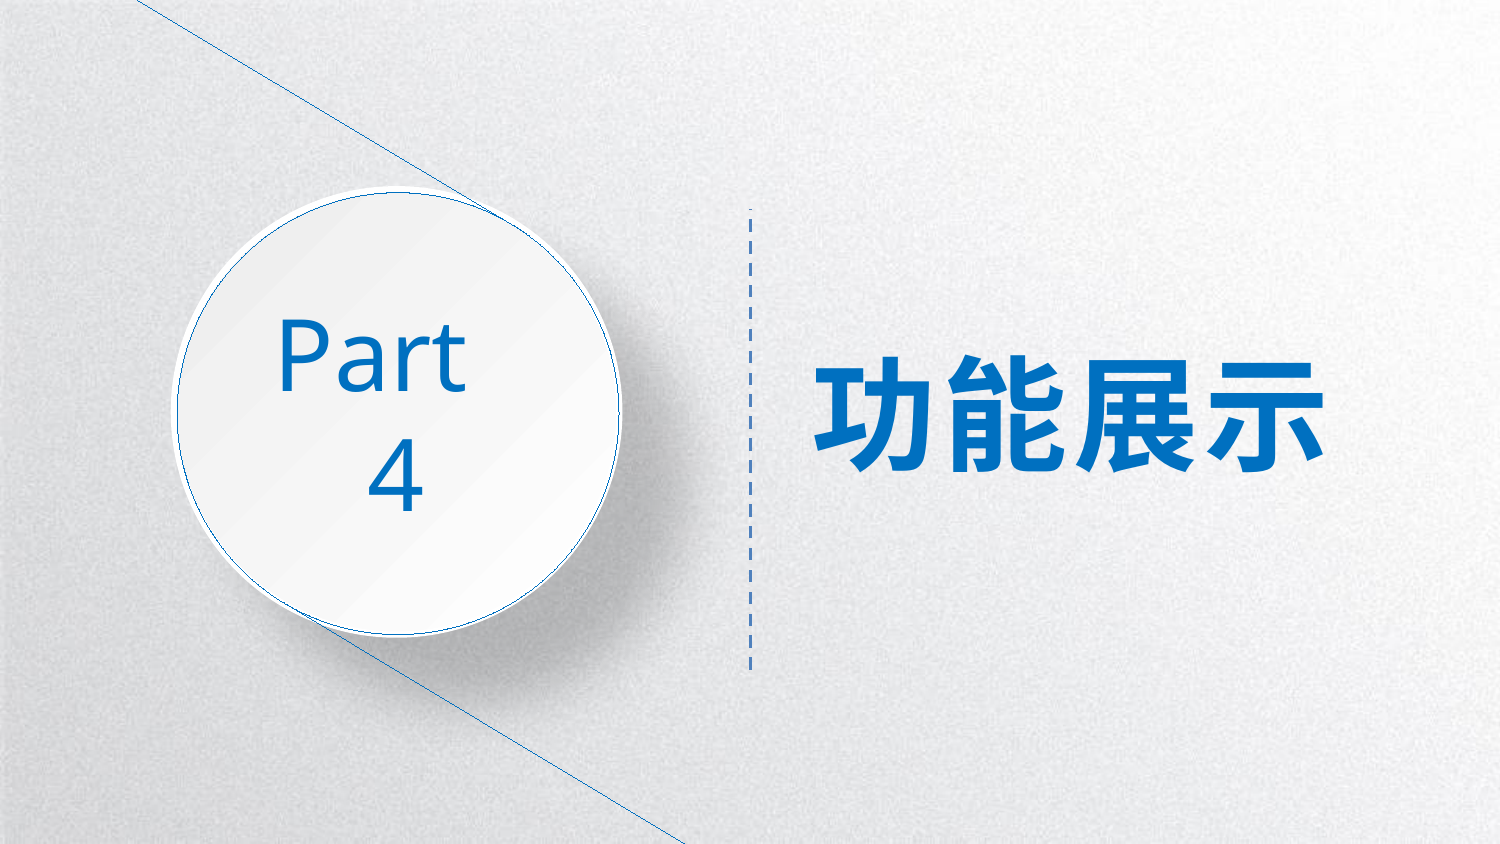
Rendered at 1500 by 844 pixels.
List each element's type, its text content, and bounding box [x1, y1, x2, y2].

text_box 功能展示 [796, 328, 1345, 494]
text_box [288, 222, 620, 635]
picture [0, 0, 1500, 844]
text_box Part 4 [171, 187, 622, 637]
text_box [177, 192, 508, 605]
